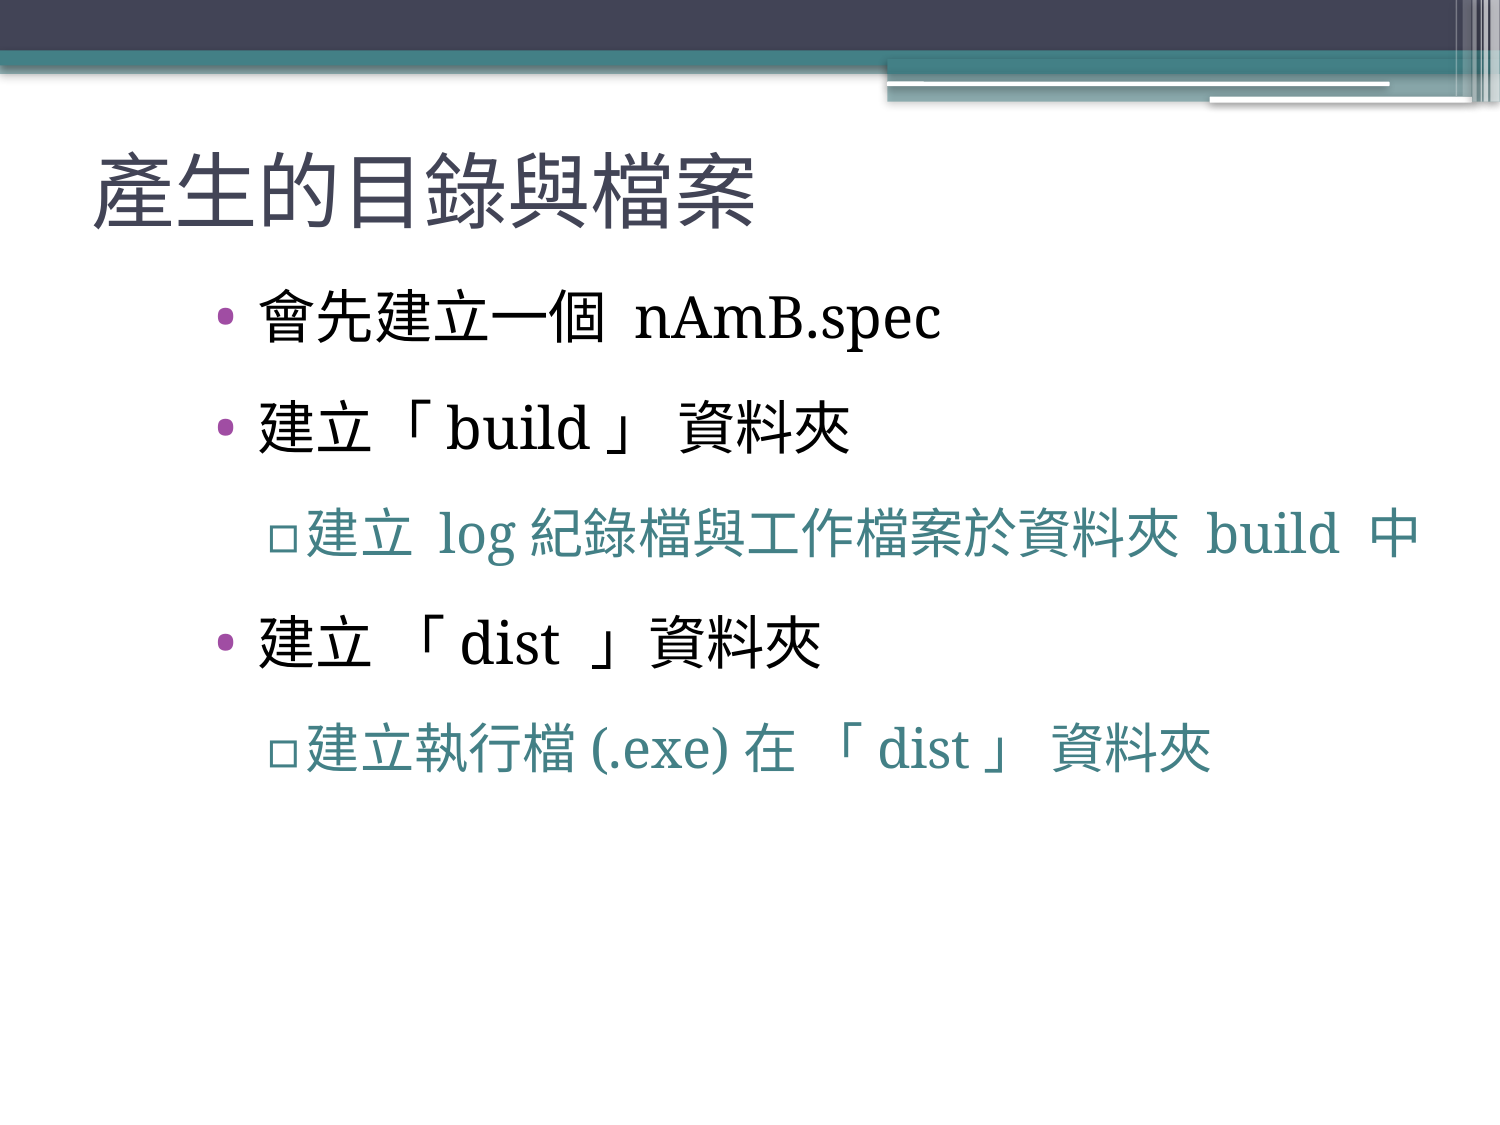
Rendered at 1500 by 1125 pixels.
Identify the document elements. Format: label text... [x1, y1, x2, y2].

title 產生的目錄與檔案 [76, 101, 1427, 277]
list 會先建立一個 nAmB.spec 建立「build」 資料夾 建立 log紀錄檔與工作檔案於資料夾 build 中 建立 「dist 」資料夾 建立執行檔(.exe)在 「dist」 資料夾 [183, 237, 1500, 1025]
